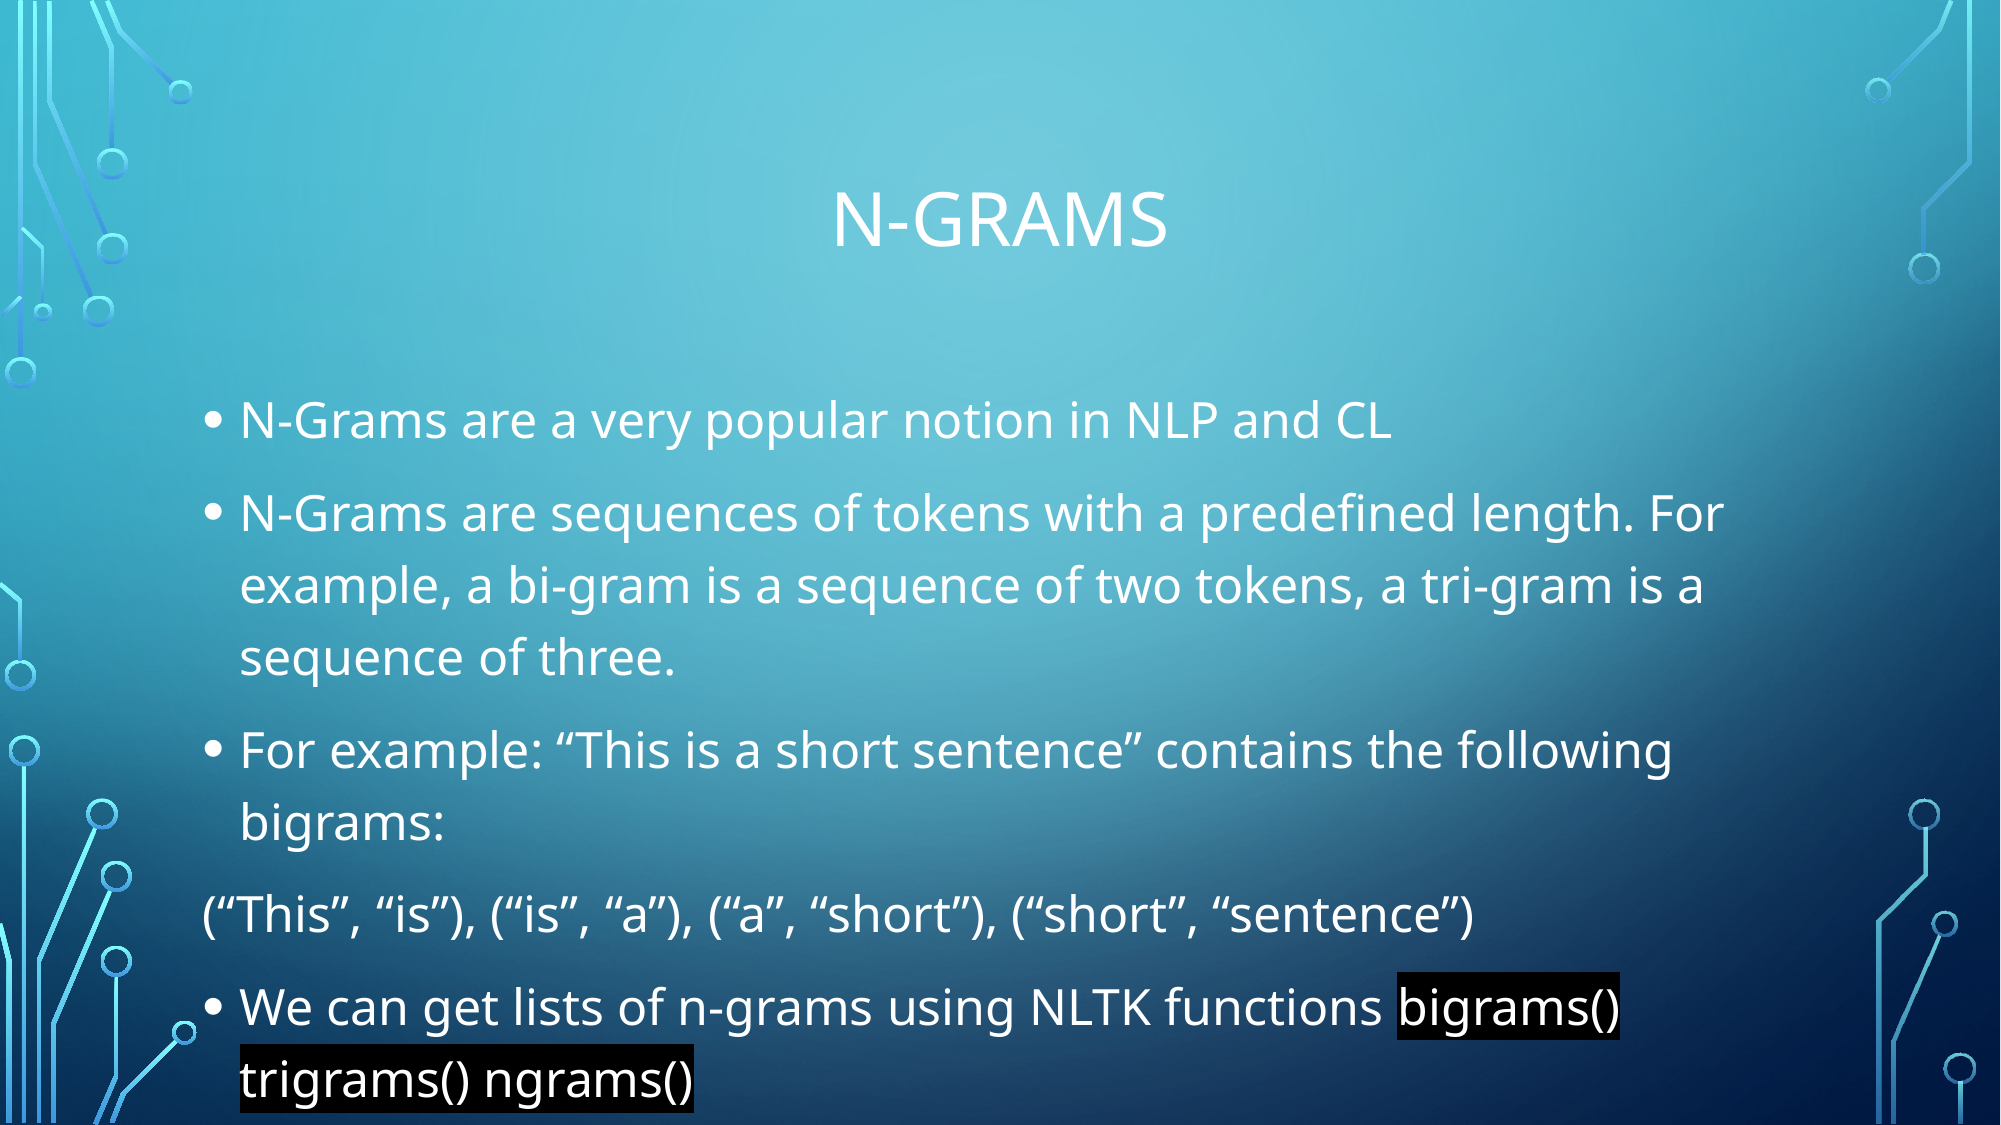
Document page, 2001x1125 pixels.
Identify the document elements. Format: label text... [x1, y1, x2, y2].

list N-Grams are a very popular notion in NLP and CL N-Grams are sequences of tokens with a predefined length. For example, a bi-gram is a sequence of two tokens, a tri-gram is a sequence of three. For example: “This is a short sentence” contains the following bigrams: (“This”, “is”), (“is”, “a”), (“a”, “short”), (“short”, “sentence”) We can get lists of n-grams using NLTK functions bigrams() trigrams() ngrams() [187, 369, 1813, 950]
title N-Grams [187, 101, 1813, 344]
